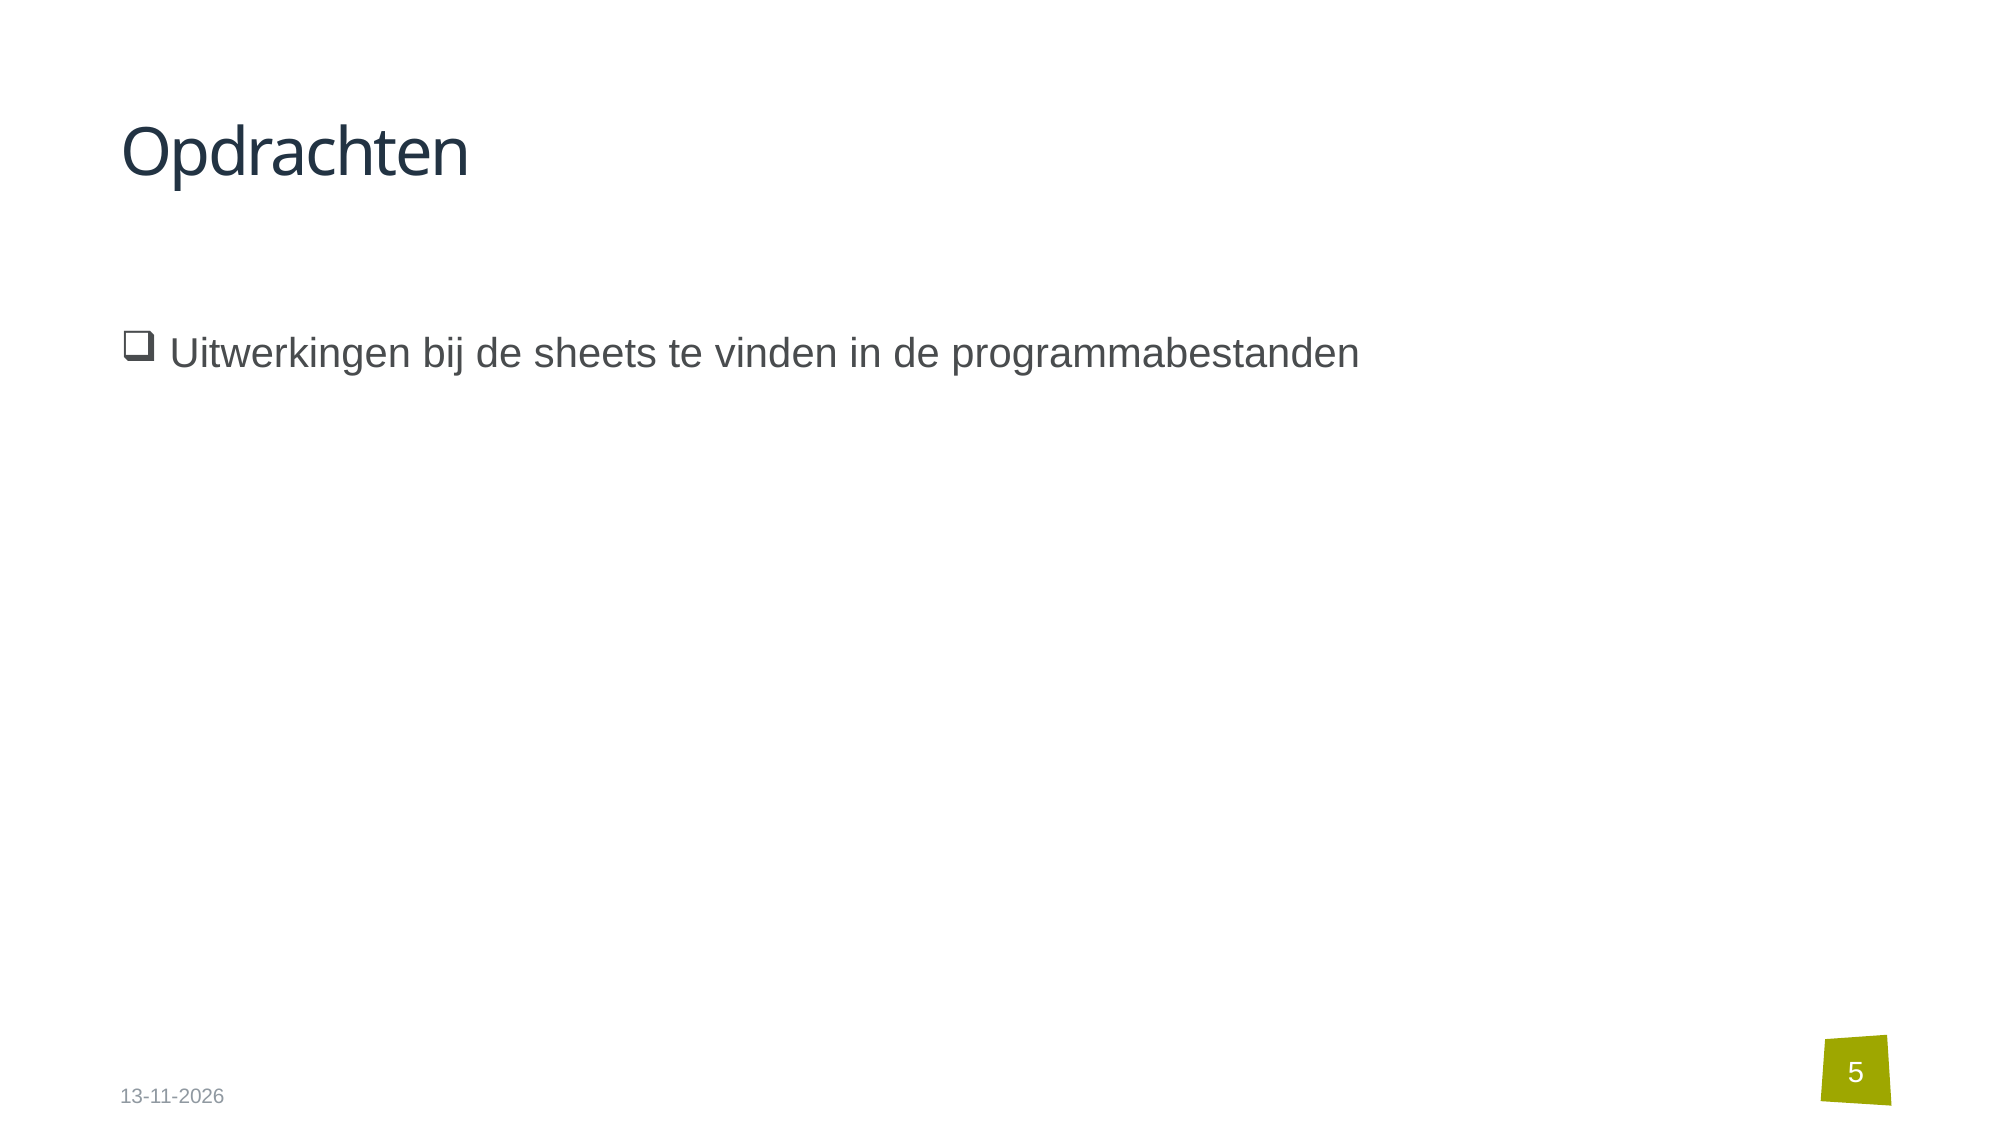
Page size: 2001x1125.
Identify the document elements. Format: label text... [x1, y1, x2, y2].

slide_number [114, 1082, 588, 1109]
list Uitwerkingen bij de sheets te vinden in de programmabestanden [114, 308, 1712, 935]
slide_number 5 [1820, 1052, 1892, 1088]
title Opdrachten [114, 90, 1886, 191]
